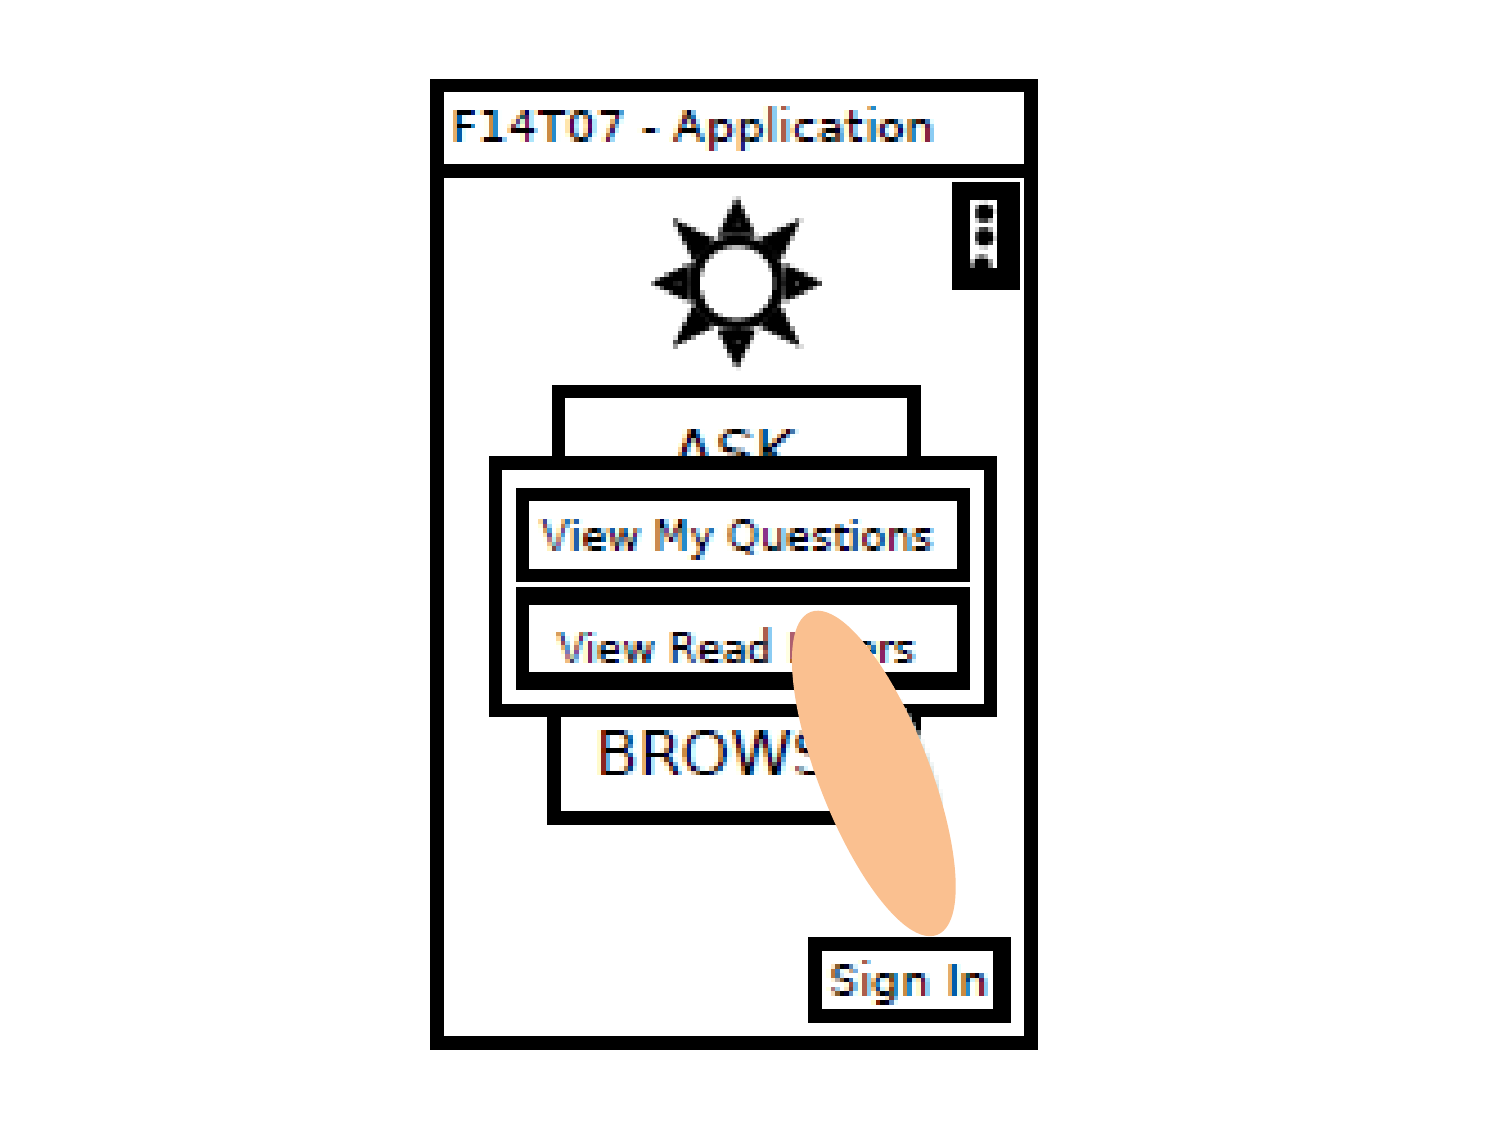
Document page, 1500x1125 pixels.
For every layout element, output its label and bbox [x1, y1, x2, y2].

picture [426, 66, 1056, 1059]
